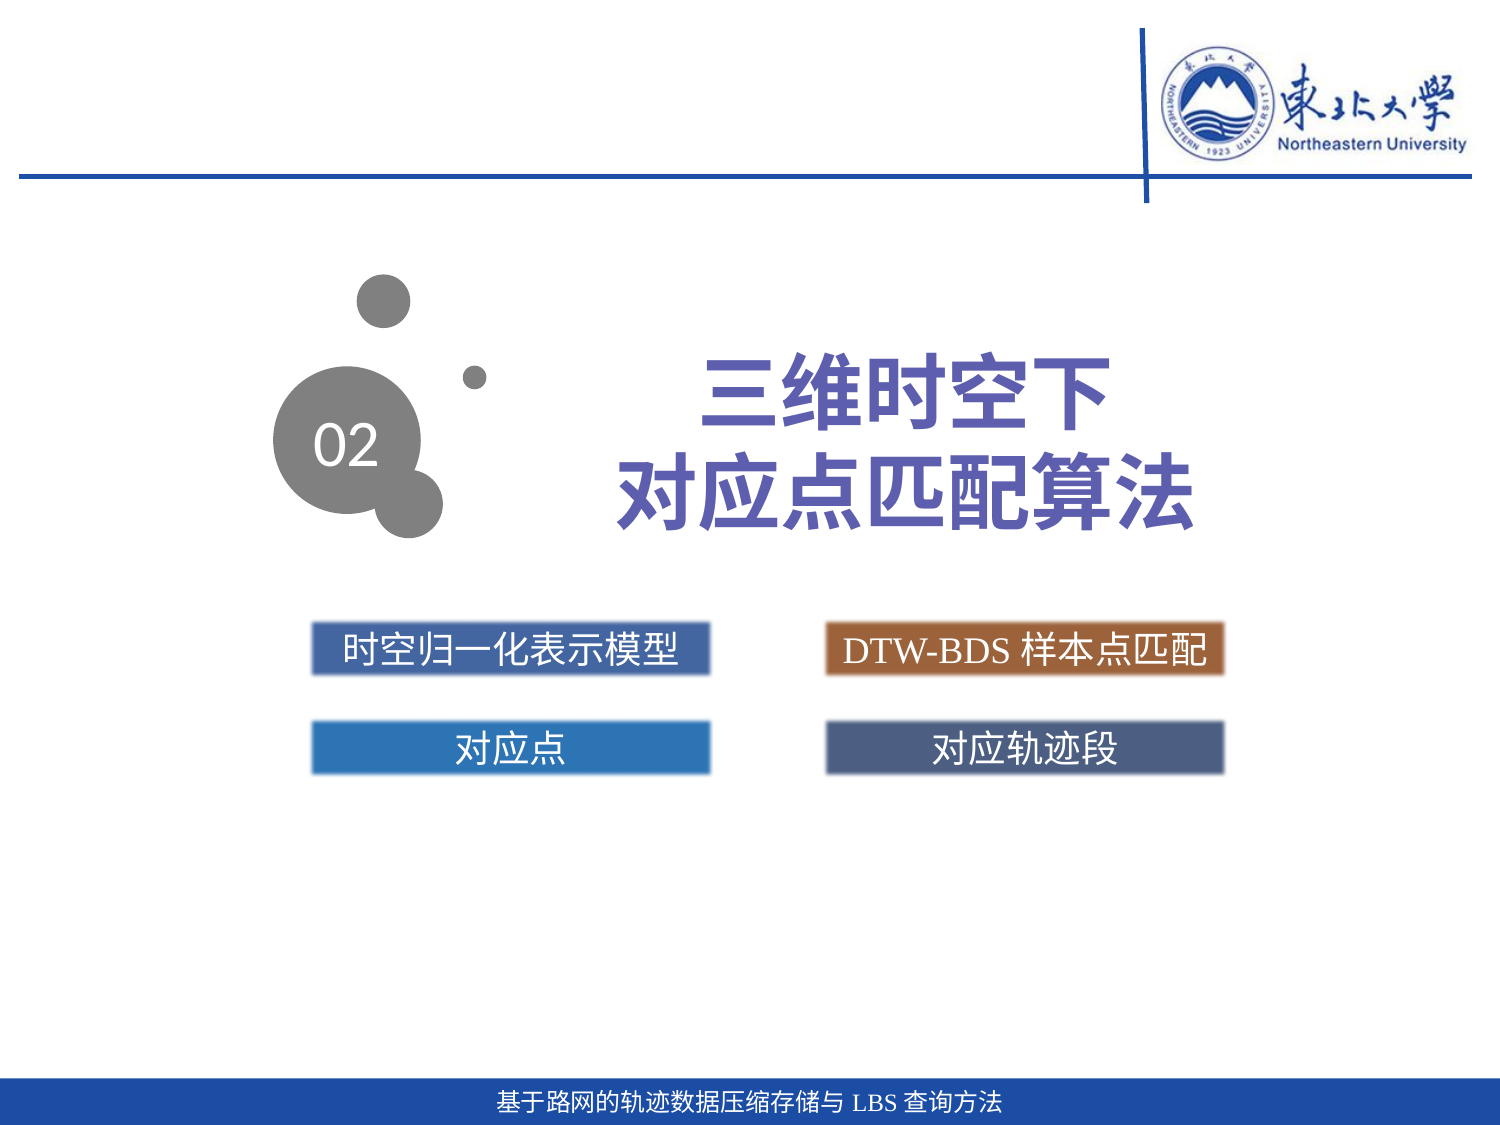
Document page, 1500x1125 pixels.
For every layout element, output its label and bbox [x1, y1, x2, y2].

text_box [273, 274, 487, 539]
text_box [0, 28, 1500, 1125]
